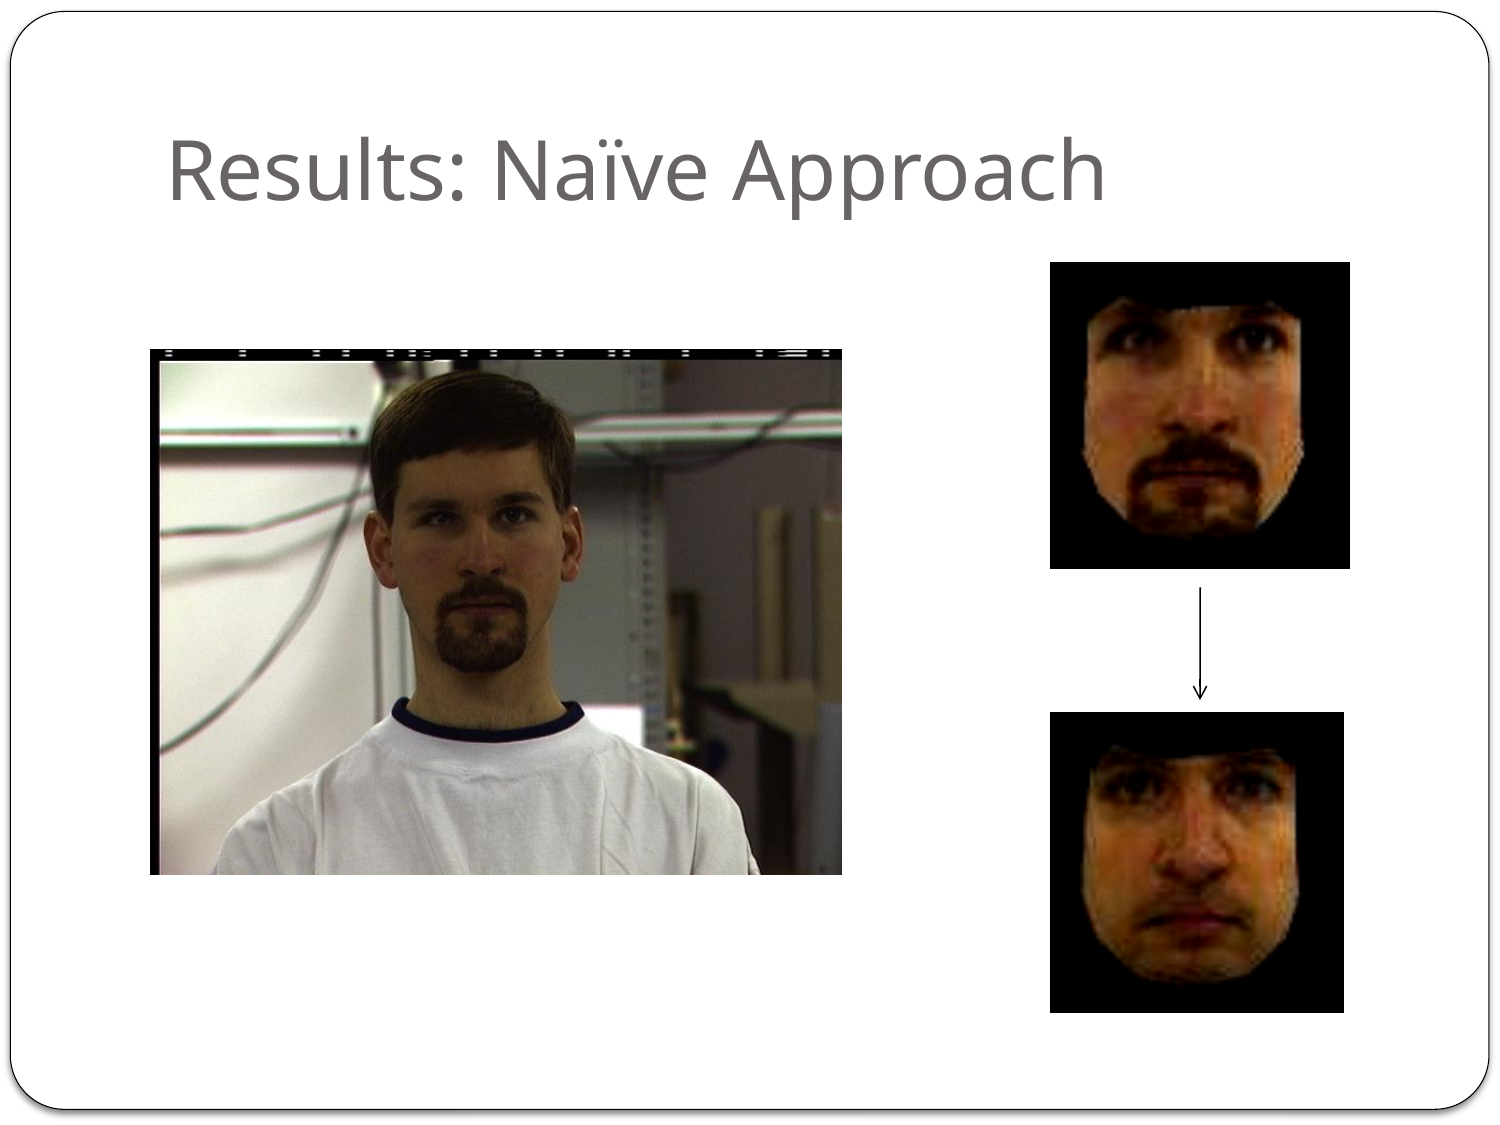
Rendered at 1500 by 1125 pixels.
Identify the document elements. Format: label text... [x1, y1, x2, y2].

title Results: Naïve Approach [149, 44, 1426, 233]
picture [1049, 712, 1344, 1013]
picture [1049, 262, 1351, 570]
picture [149, 349, 842, 876]
